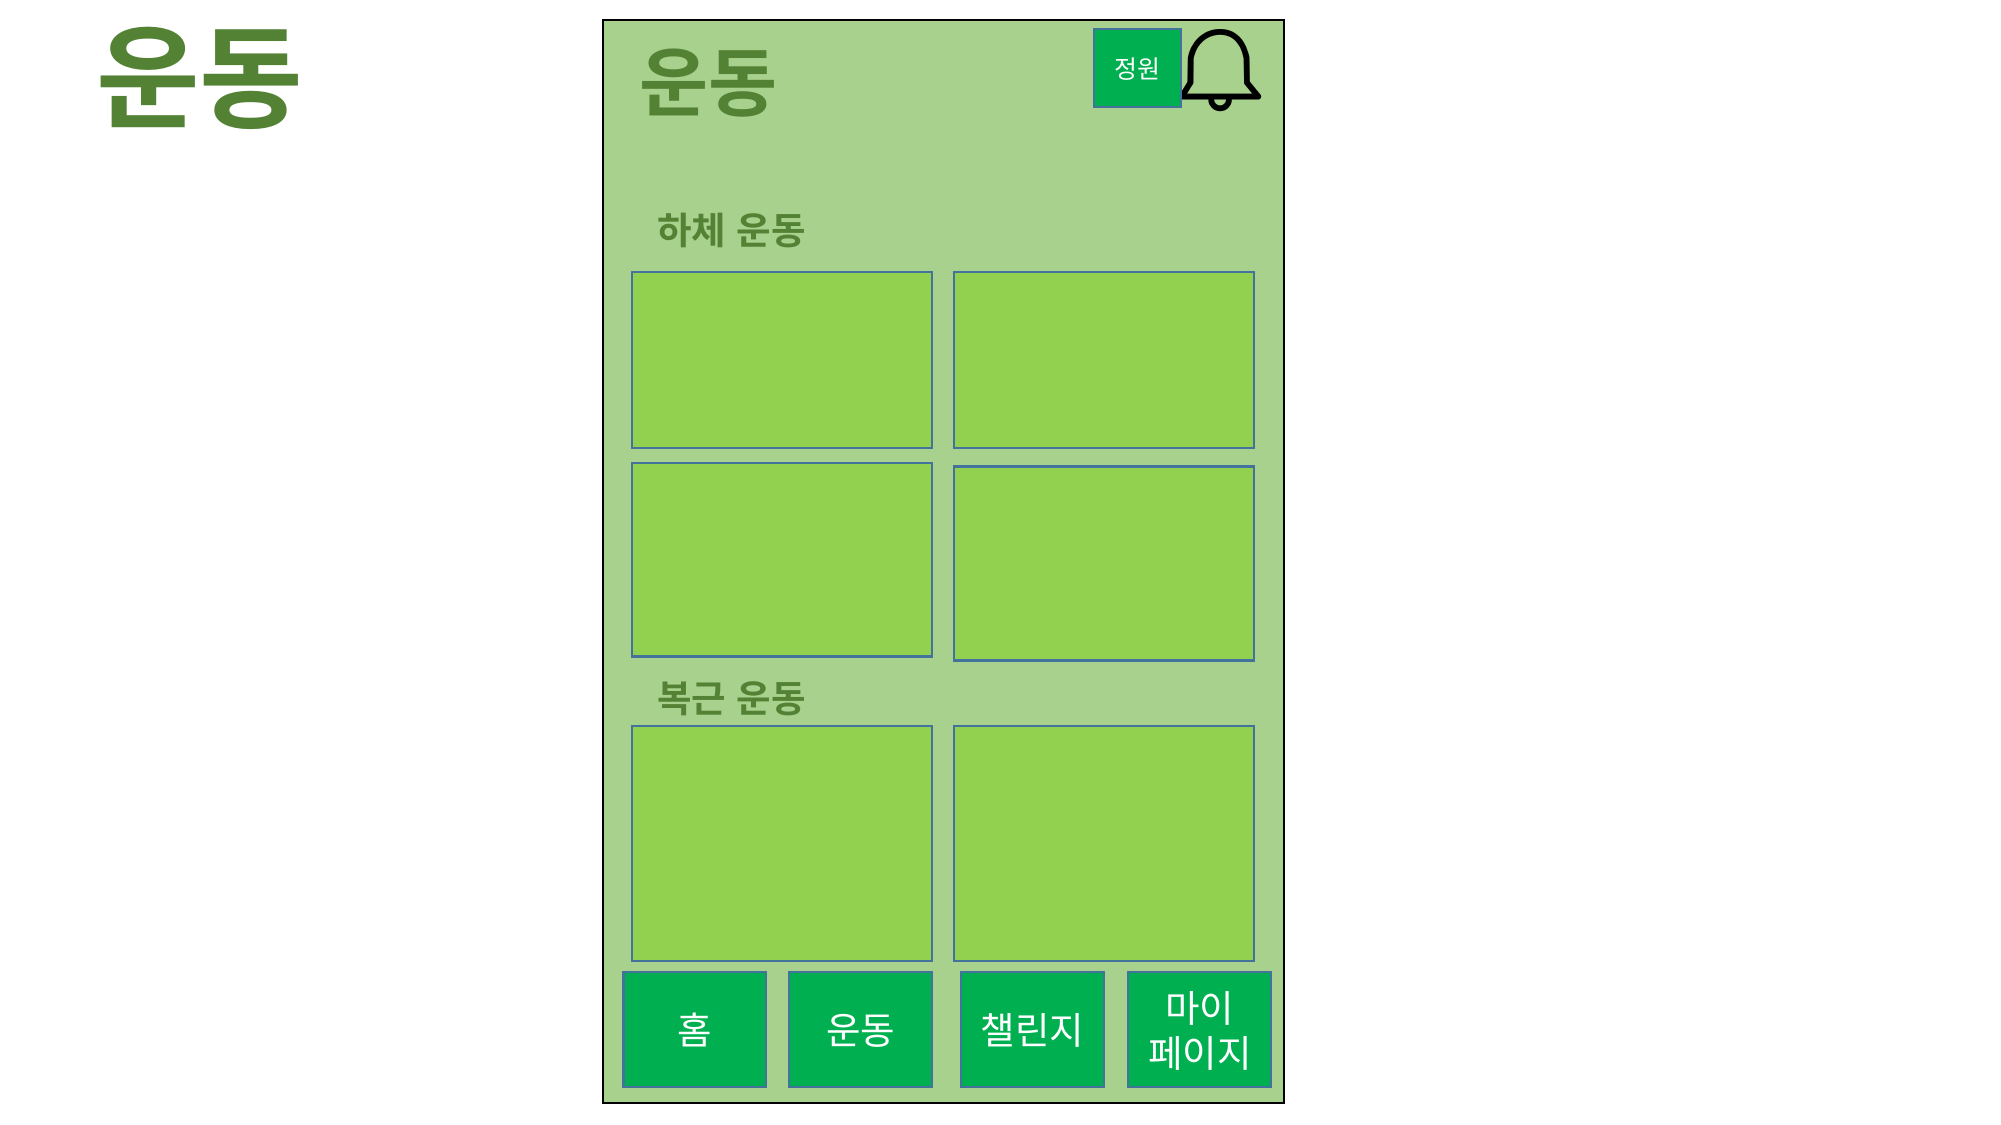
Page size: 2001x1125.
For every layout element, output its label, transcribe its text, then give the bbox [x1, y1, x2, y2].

text_box [631, 462, 933, 658]
text_box [631, 271, 933, 449]
text_box 정원 [1093, 28, 1173, 108]
text_box 홈 [622, 971, 767, 1088]
text_box 운동 [608, 27, 810, 133]
text_box [602, 19, 1285, 1104]
text_box 복근 운동 [623, 667, 840, 727]
text_box [631, 725, 933, 962]
text_box 하체 운동 [623, 199, 840, 260]
text_box [953, 725, 1255, 962]
text_box 마이 페이지 [1127, 971, 1272, 1088]
text_box 챌린지 [960, 971, 1105, 1088]
picture [1173, 23, 1267, 117]
text_box 운동 [788, 971, 933, 1088]
text_box [953, 271, 1255, 449]
text_box [953, 465, 1255, 662]
text_box 운동 [0, 0, 437, 150]
